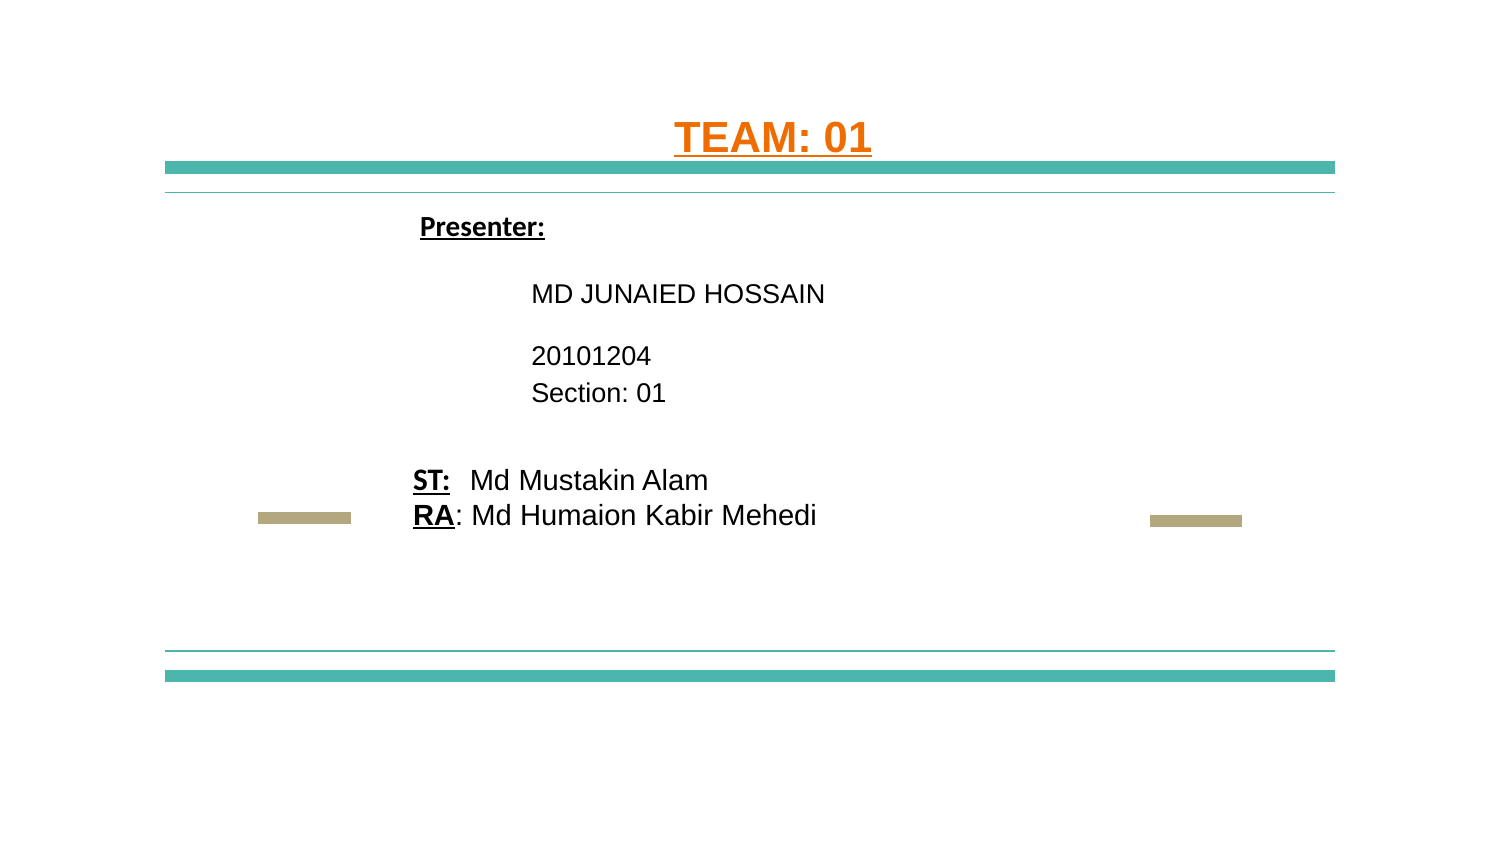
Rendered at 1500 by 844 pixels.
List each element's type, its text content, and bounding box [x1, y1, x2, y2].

text_box TEAM: 01 [284, 101, 1310, 211]
text_box ST: Md Mustakin Alam RA: Md Humaion Kabir Mehedi [398, 444, 863, 582]
text_box Presenter: [405, 191, 689, 257]
text_box MD JUNAIED HOSSAIN 20101204 Section: 01 [516, 219, 1010, 436]
